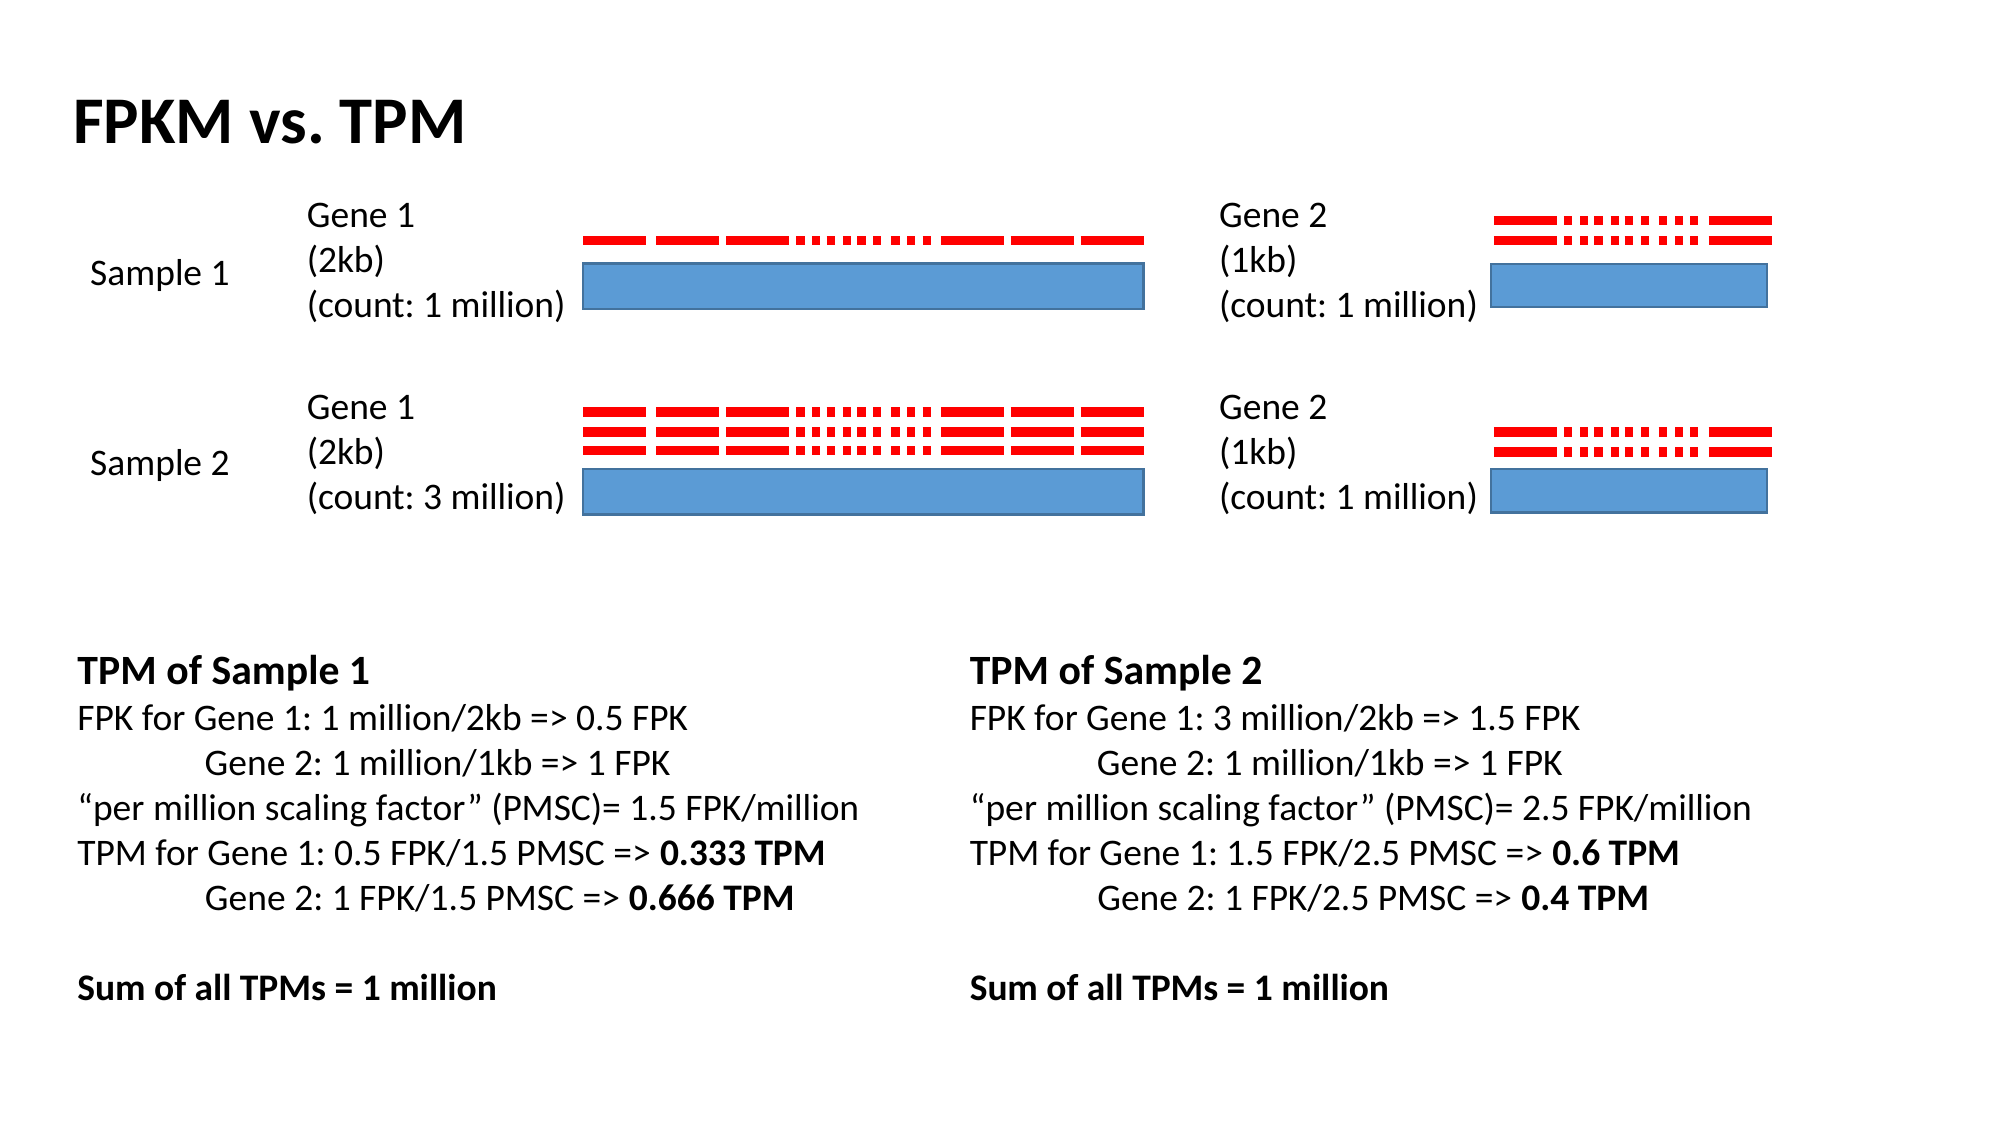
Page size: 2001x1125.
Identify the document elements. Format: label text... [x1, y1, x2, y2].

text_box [74, 182, 1772, 527]
text_box TPM of Sample 2 FPK for Gene 1: 3 million/2kb => 1.5 FPK Gene 2: 1 million/1kb => 1 FPK “per million scaling factor” (PMSC)= 2.5 FPK/million TPM for Gene 1: 1.5 FPK/2.5 PMSC => 0.6 TPM Gene 2: 1 FPK/2.5 PMSC => 0.4 TPM Sum of all TPMs = 1 million [955, 635, 1768, 1106]
text_box FPKM vs. TPM [58, 69, 483, 165]
text_box TPM of Sample 1 FPK for Gene 1: 1 million/2kb => 0.5 FPK Gene 2: 1 million/1kb => 1 FPK “per million scaling factor” (PMSC)= 1.5 FPK/million TPM for Gene 1: 0.5 FPK/1.5 PMSC => 0.333 TPM Gene 2: 1 FPK/1.5 PMSC => 0.666 TPM Sum of all TPMs = 1 million [62, 635, 876, 1106]
